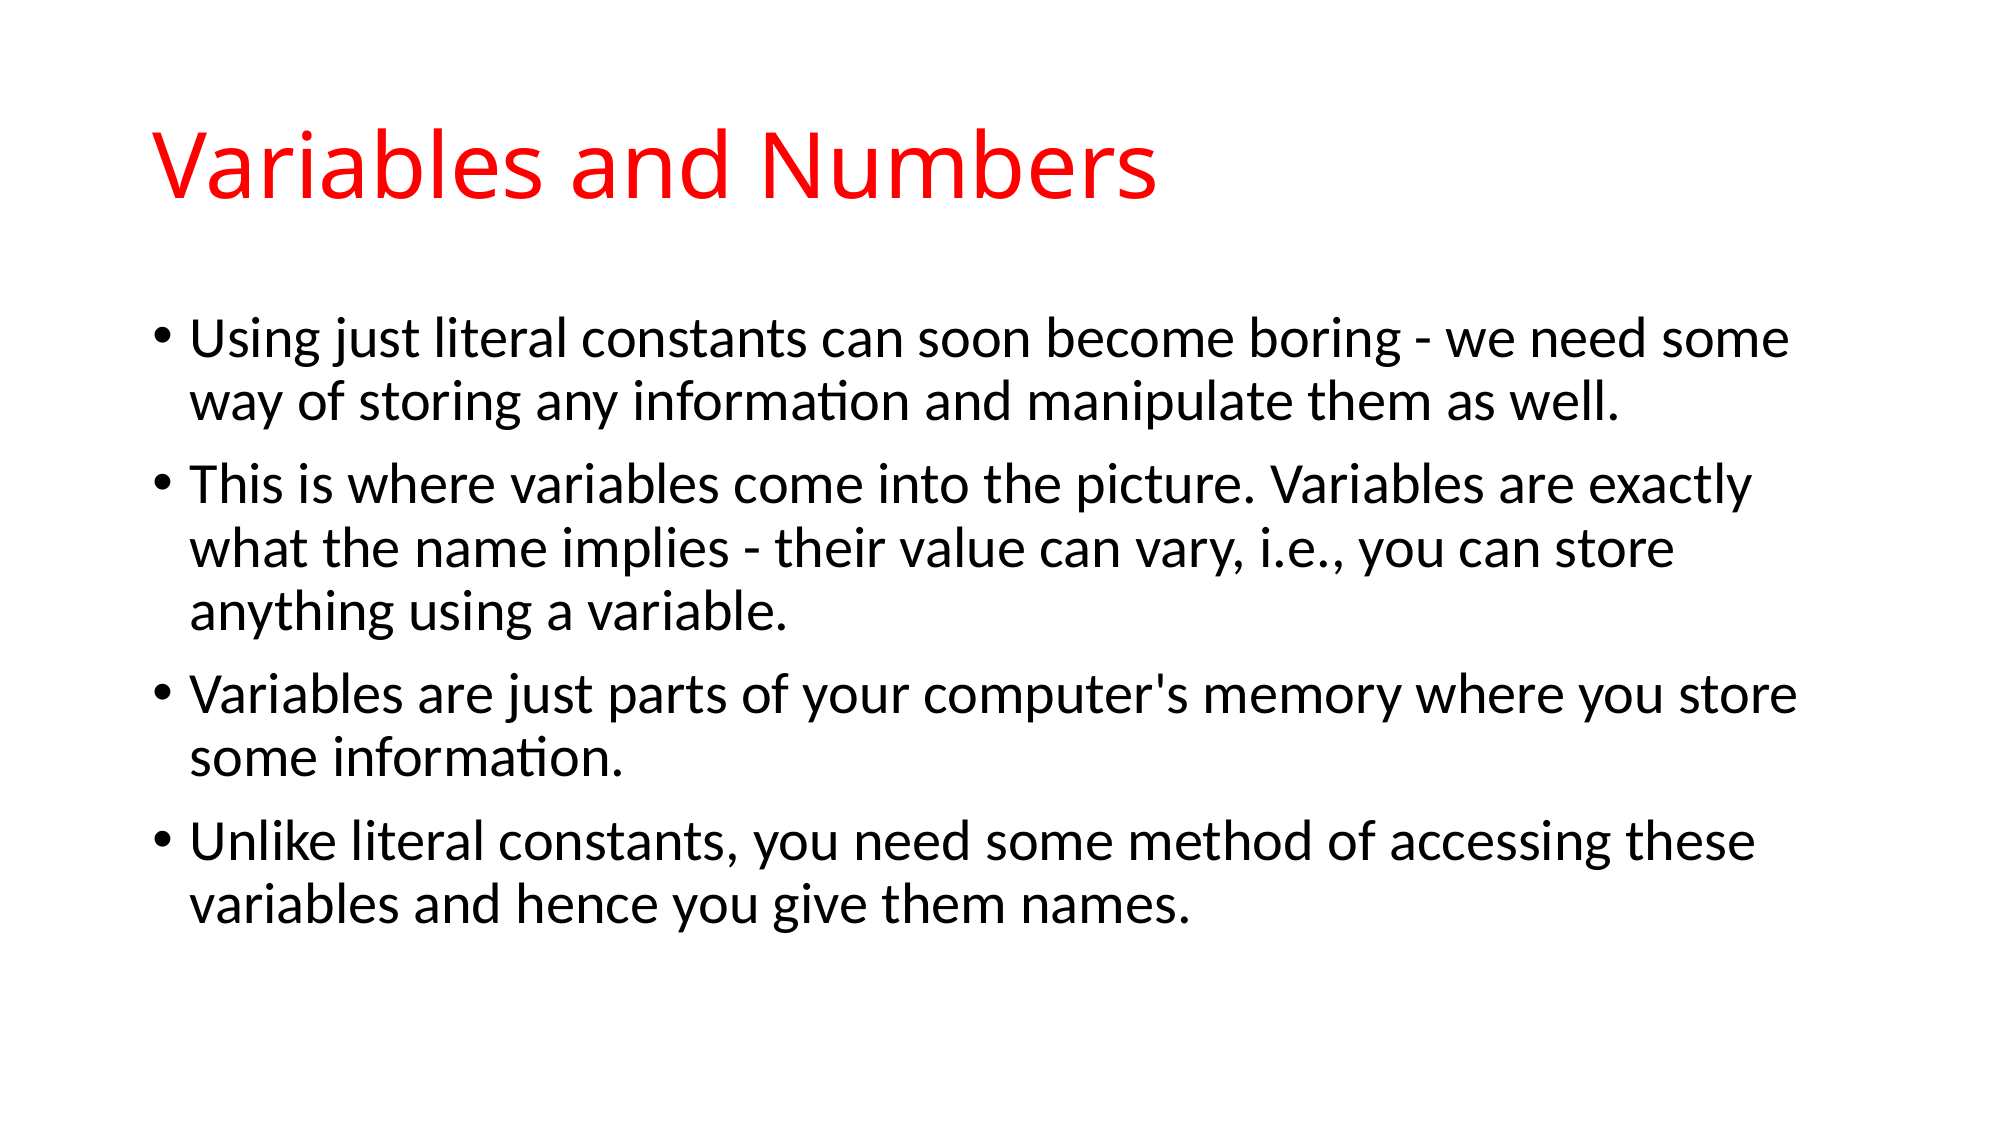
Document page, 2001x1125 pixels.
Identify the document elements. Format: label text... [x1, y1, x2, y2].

title Variables and Numbers [137, 59, 1863, 278]
list Using just literal constants can soon become boring - we need some way of storing any information and manipulate them as well. This is where variables come into the picture. Variables are exactly what the name implies - their value can vary, i.e., you can store anything using a variable. Variables are just parts of your computer's memory where you store some information. Unlike literal constants, you need some method of accessing these variables and hence you give them names. [137, 299, 1863, 1014]
